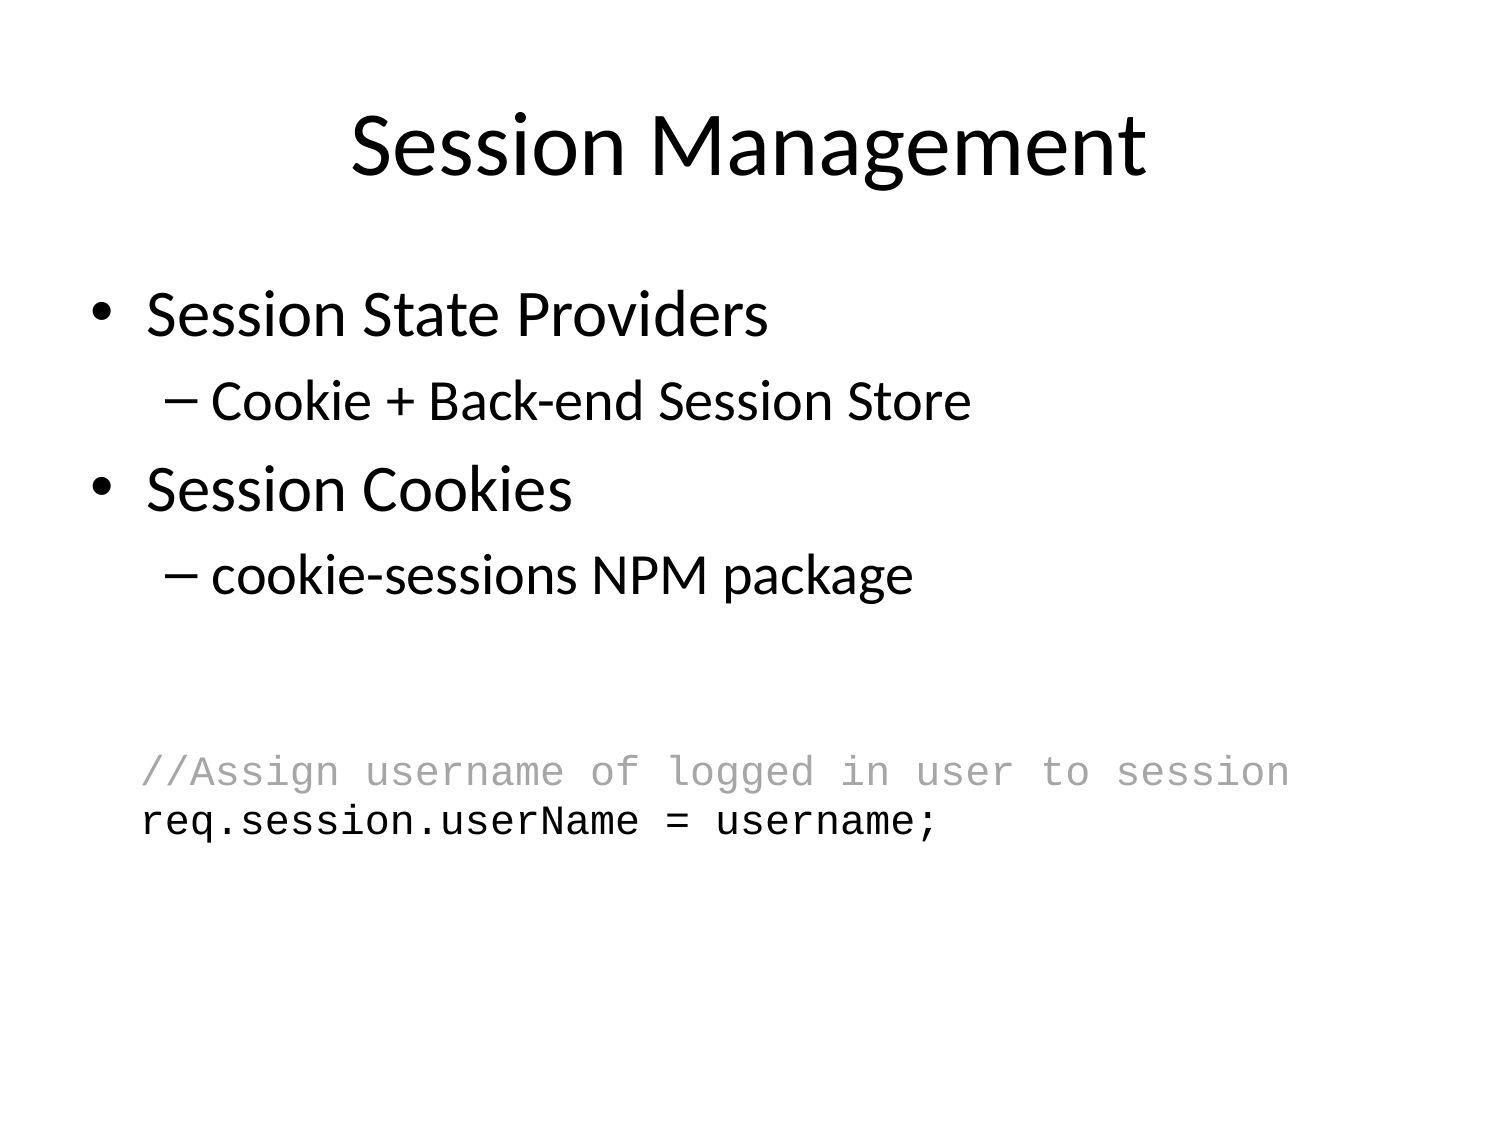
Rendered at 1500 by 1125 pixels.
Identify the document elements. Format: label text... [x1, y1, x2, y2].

title Session Management [75, 45, 1425, 233]
list Session State Providers Cookie + Back-end Session Store Session Cookies cookie-sessions NPM package [75, 262, 1425, 638]
text_box //Assign username of logged in user to session req.session.userName = username; [125, 735, 1363, 851]
